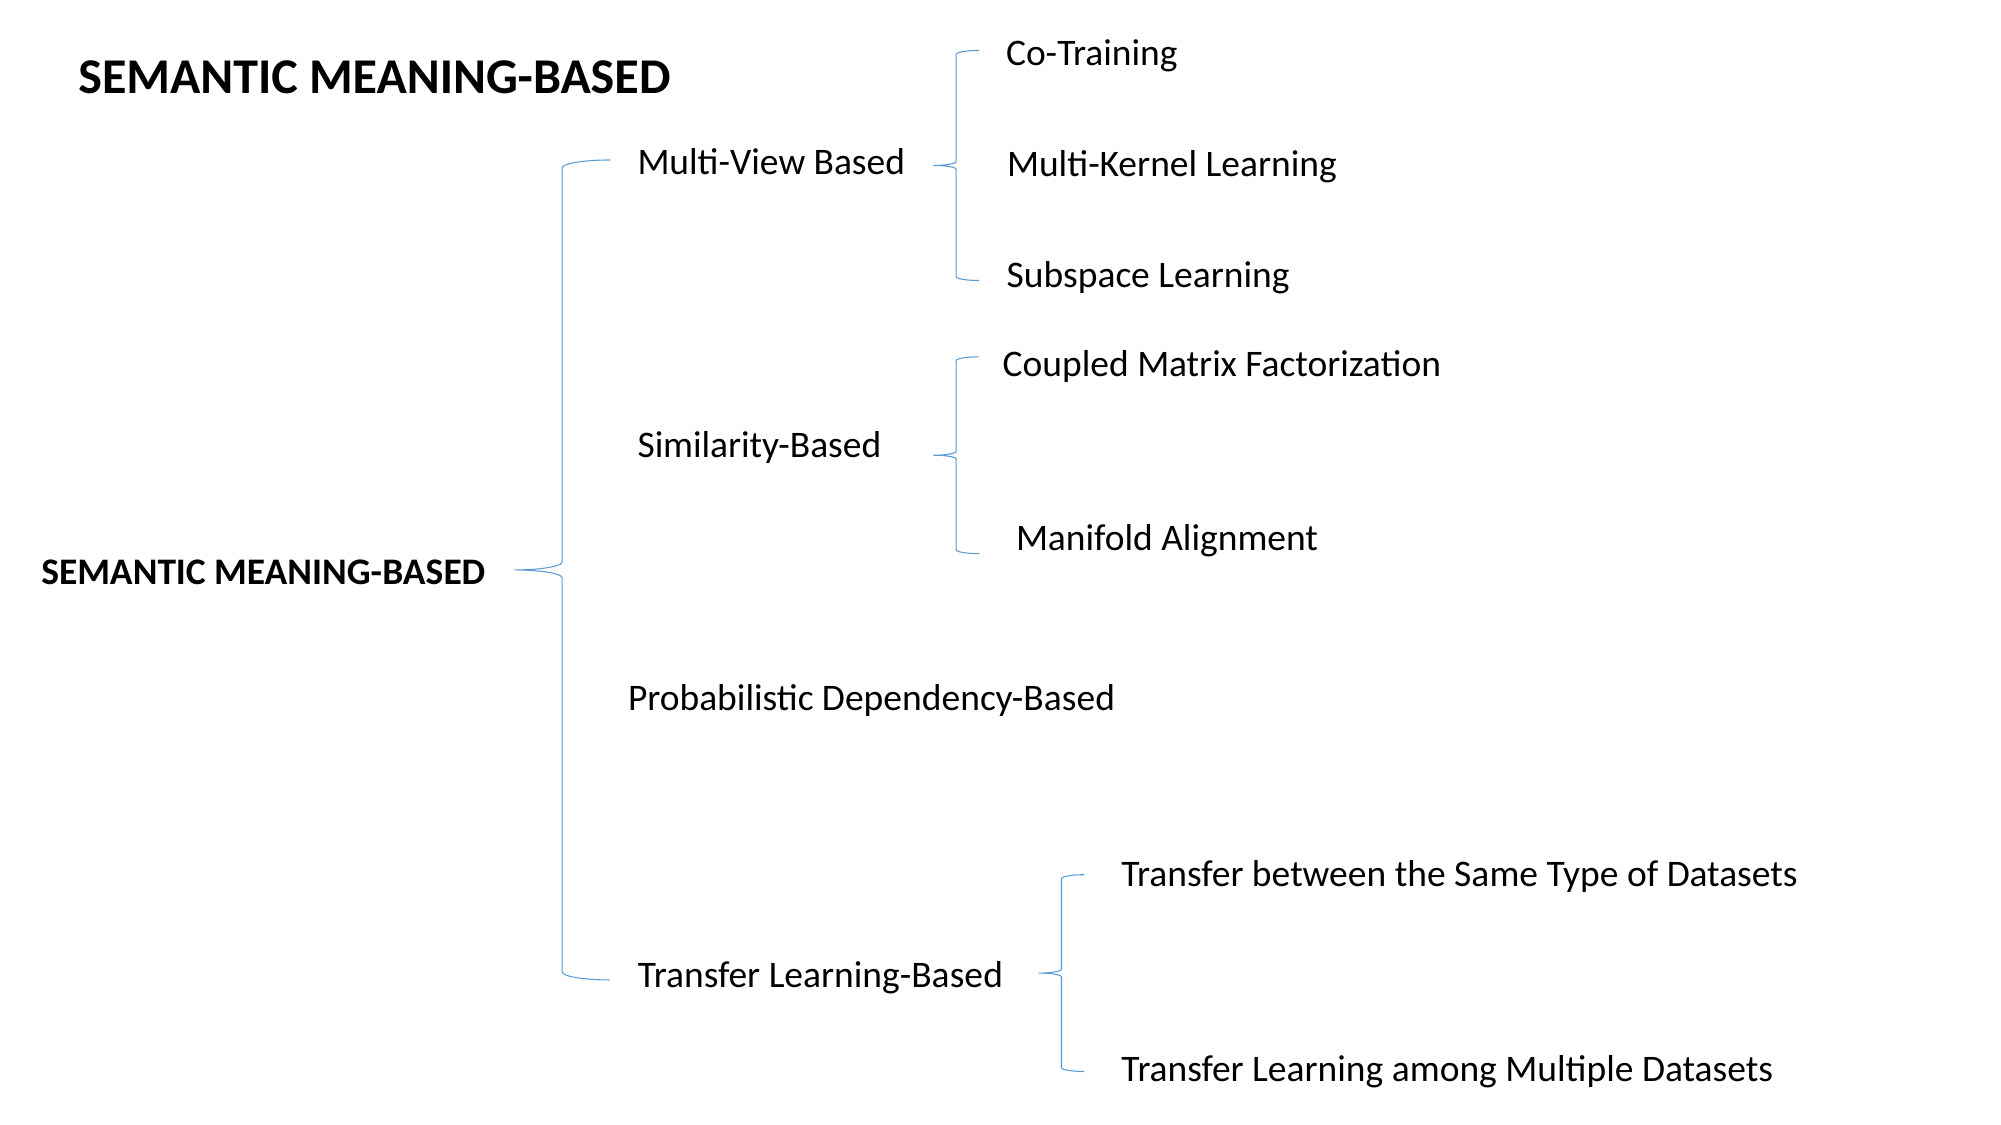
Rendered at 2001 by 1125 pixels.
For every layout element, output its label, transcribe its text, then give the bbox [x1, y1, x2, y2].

text_box [933, 356, 980, 555]
text_box [1038, 874, 1085, 1073]
text_box Multi-Kernel Learning [992, 131, 1353, 192]
text_box Multi-View Based [622, 129, 921, 190]
text_box Subspace Learning [991, 243, 1305, 303]
text_box SEMANTIC MEANING-BASED [63, 36, 686, 112]
text_box Manifold Alignment [1001, 505, 1334, 566]
text_box SEMANTIC MEANING-BASED [26, 539, 501, 600]
text_box Transfer Learning among Multiple Datasets [1106, 1036, 1789, 1097]
text_box Co-Training [991, 20, 1193, 80]
text_box Probabilistic Dependency-Based [613, 665, 1131, 725]
text_box Transfer between the Same Type of Datasets [1106, 841, 1814, 902]
text_box Transfer Learning-Based [623, 942, 1019, 1002]
text_box Coupled Matrix Factorization [987, 331, 1457, 391]
text_box Similarity-Based [622, 412, 897, 473]
text_box [933, 49, 980, 282]
text_box [514, 159, 611, 981]
